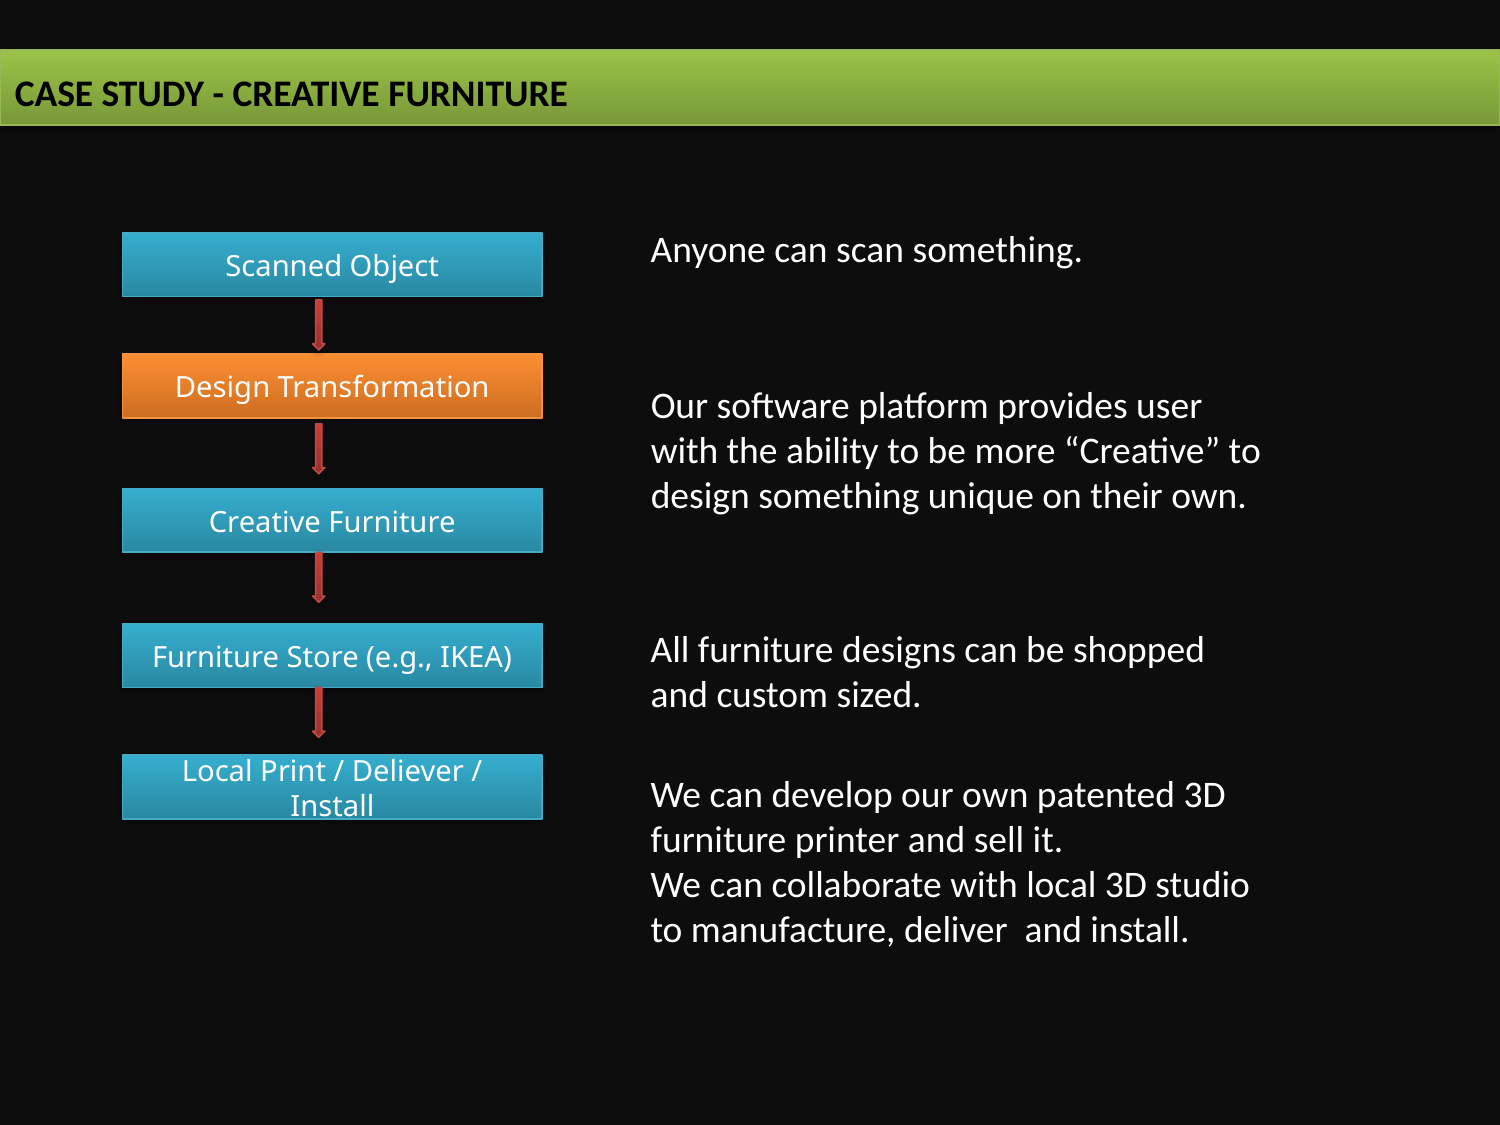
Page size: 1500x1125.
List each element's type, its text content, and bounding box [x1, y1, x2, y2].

text_box All furniture designs can be shopped and custom sized. [635, 617, 1244, 723]
text_box CASE STUDY - CREATIVE FURNITURE [0, 49, 1500, 126]
text_box We can develop our own patented 3D furniture printer and sell it. We can collaborate with local 3D studio to manufacture, deliver and install. [635, 762, 1270, 958]
text_box Our software platform provides user with the ability to be more “Creative” to design something unique on their own. [636, 373, 1290, 523]
text_box Anyone can scan something. [635, 217, 1099, 277]
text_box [122, 232, 543, 819]
